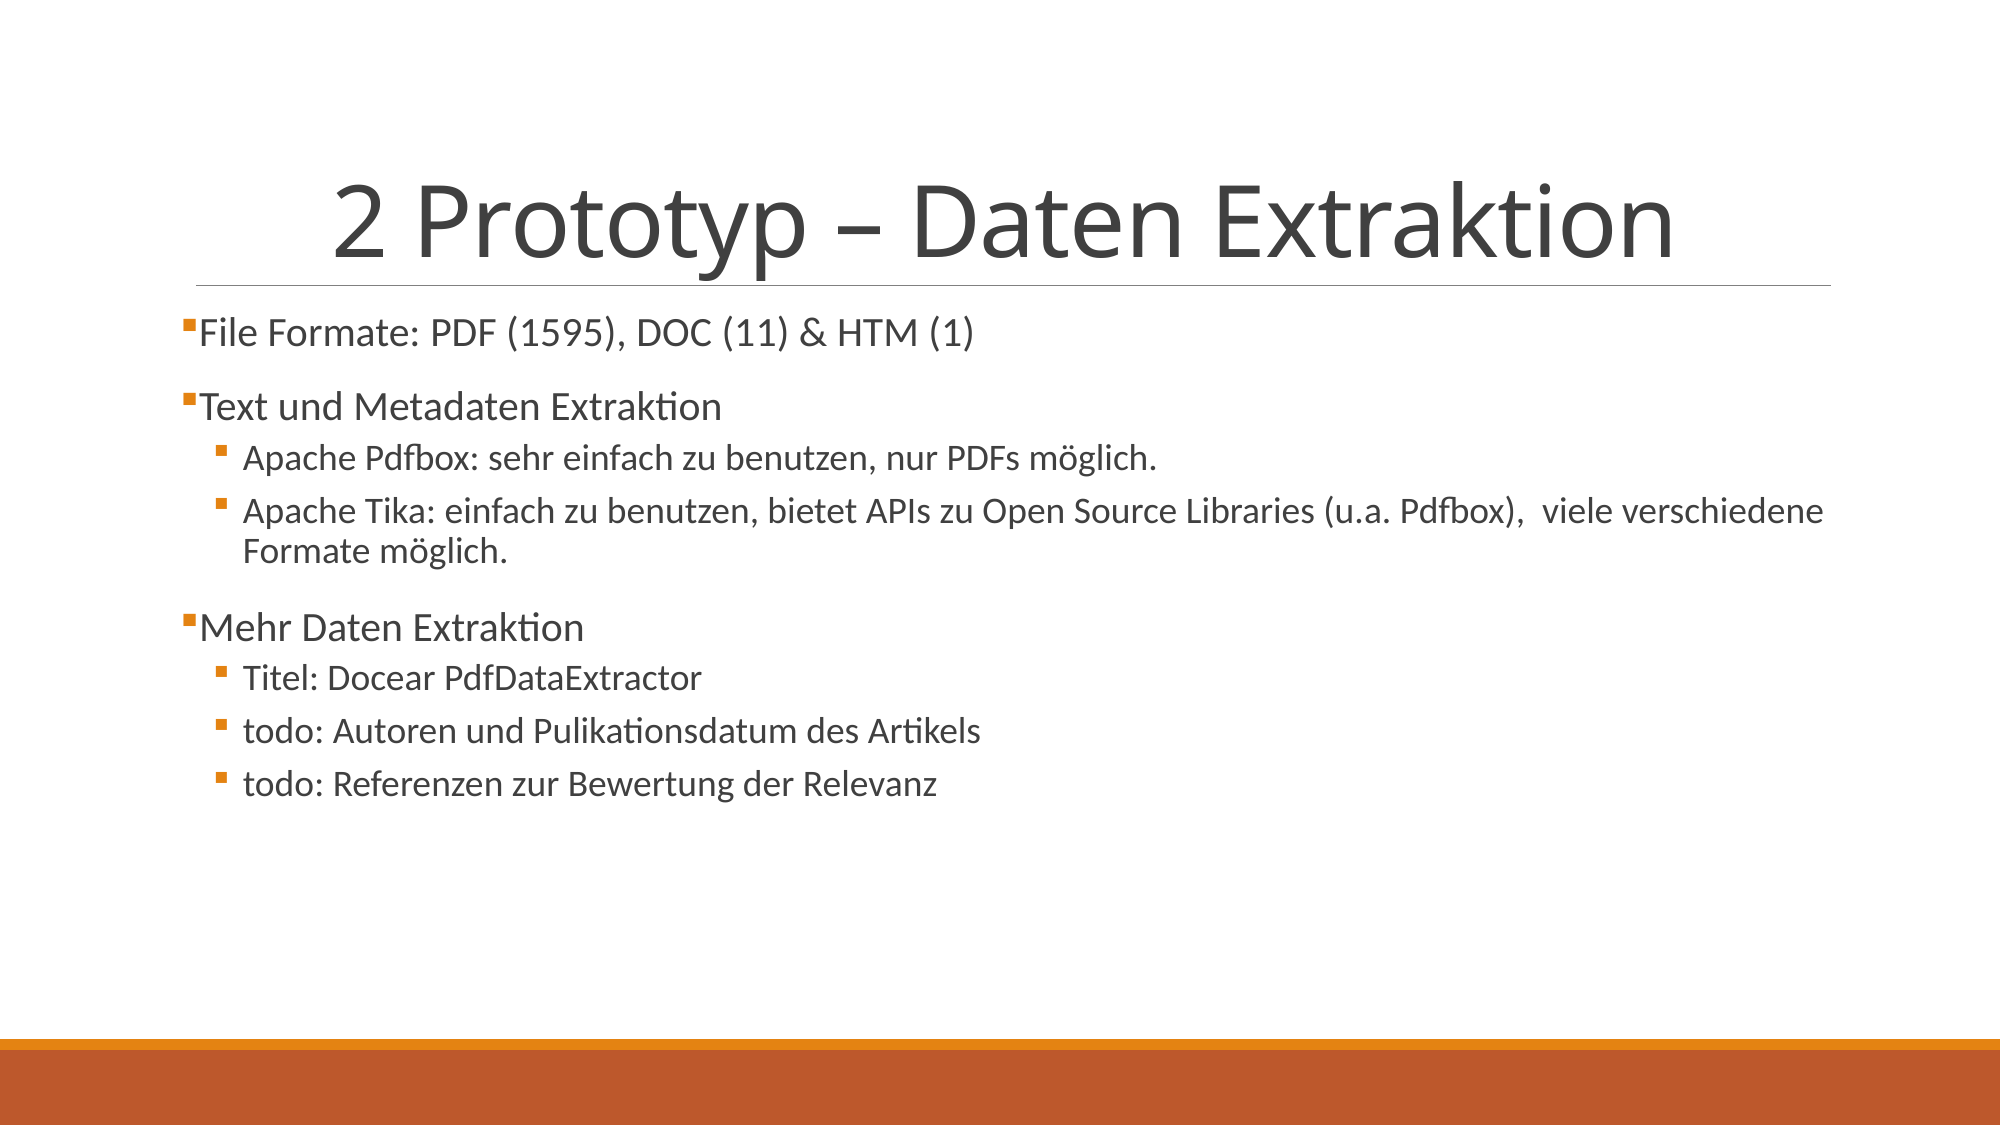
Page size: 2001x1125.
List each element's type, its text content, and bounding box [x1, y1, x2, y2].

title 2 Prototyp – Daten Extraktion [180, 47, 1830, 285]
list File Formate: PDF (1595), DOC (11) & HTM (1) Text und Metadaten Extraktion Apache Pdfbox: sehr einfach zu benutzen, nur PDFs möglich. Apache Tika: einfach zu benutzen, bietet APIs zu Open Source Libraries (u.a. Pdfbox), viele verschiedene Formate möglich. Mehr Daten Extraktion Titel: Docear PdfDataExtractor todo: Autoren und Pulikationsdatum des Artikels todo: Referenzen zur Bewertung der Relevanz [180, 302, 1830, 963]
